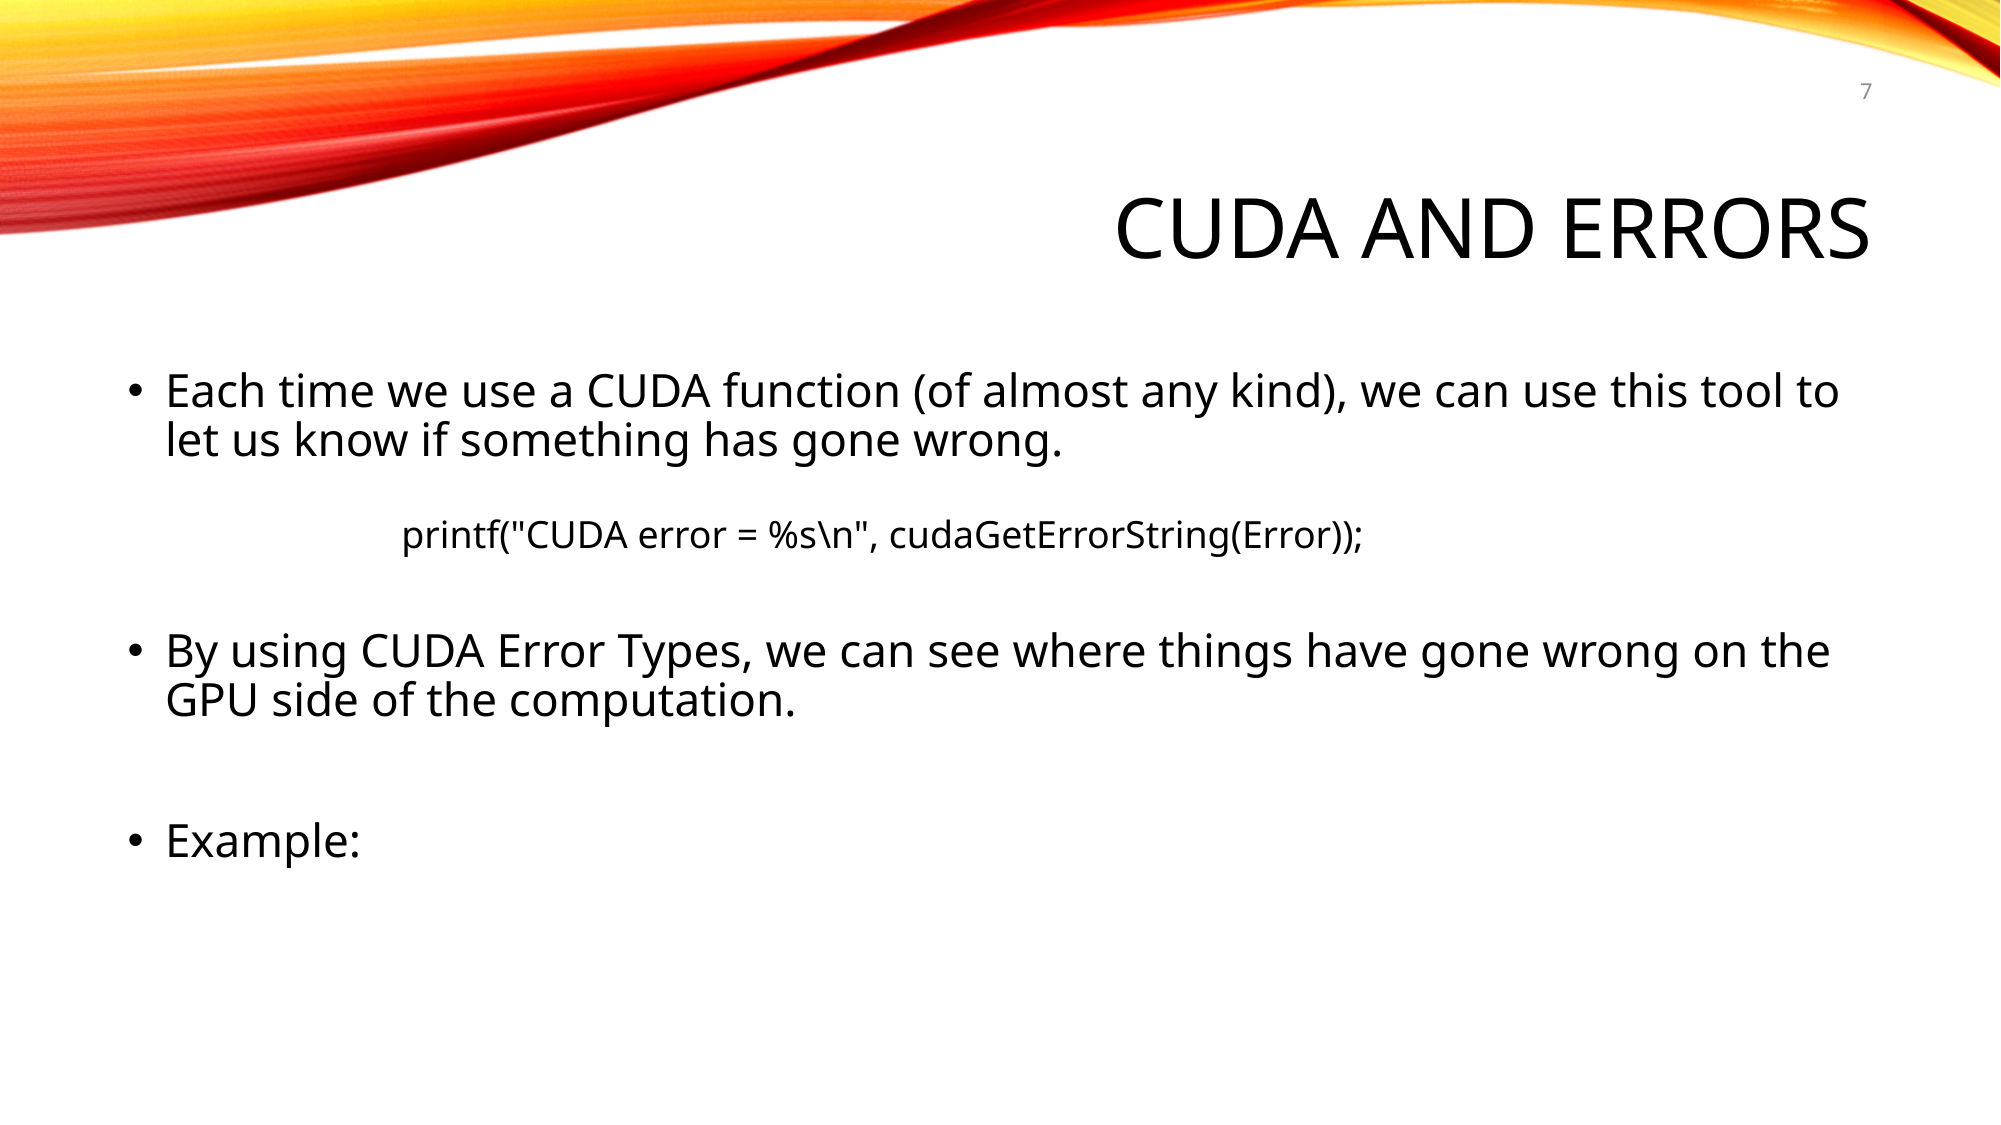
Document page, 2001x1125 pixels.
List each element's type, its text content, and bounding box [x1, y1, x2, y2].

title CUDA and ERRORS [474, 125, 1888, 338]
slide_number 7 [1437, 62, 1888, 123]
picture [0, 0, 2000, 237]
text_box printf("CUDA error = %s\n", cudaGetErrorString(Error)); [386, 503, 1775, 564]
list Each time we use a CUDA function (of almost any kind), we can use this tool to let us know if something has gone wrong. By using CUDA Error Types, we can see where things have gone wrong on the GPU side of the computation. Example: [112, 360, 1888, 1021]
